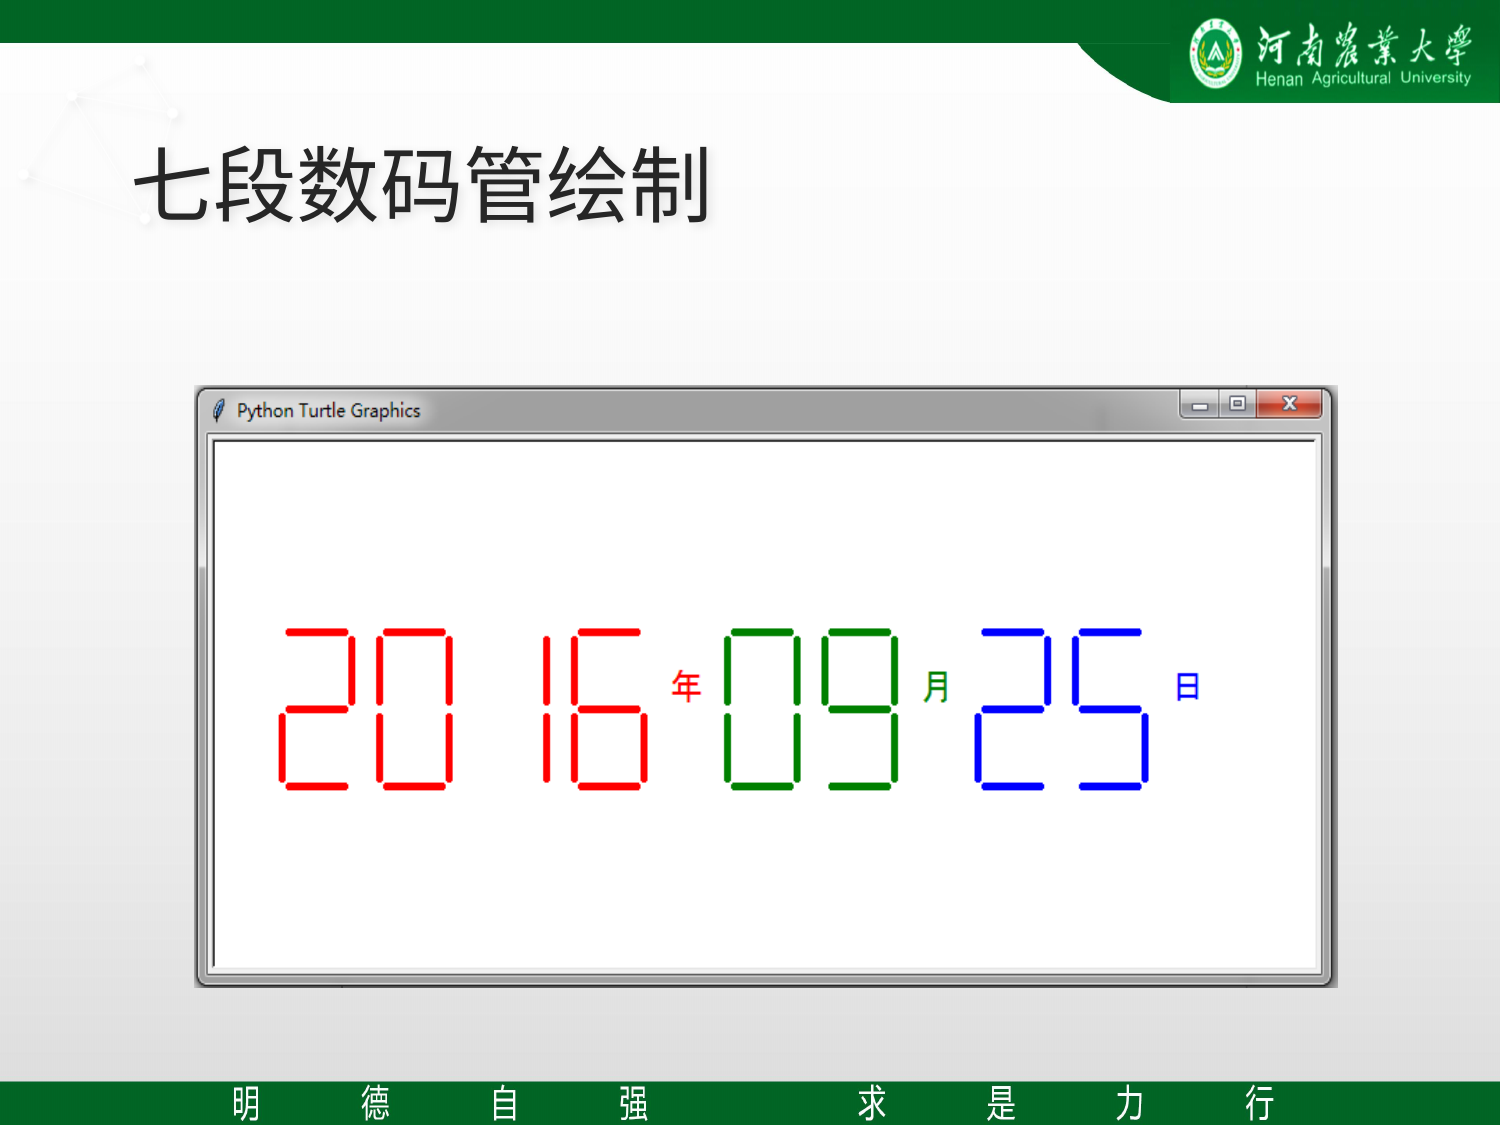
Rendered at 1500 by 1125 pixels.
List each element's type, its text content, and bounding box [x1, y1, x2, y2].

text_box 七段数码管绘制 [215, 125, 729, 241]
picture [0, 0, 1500, 1125]
